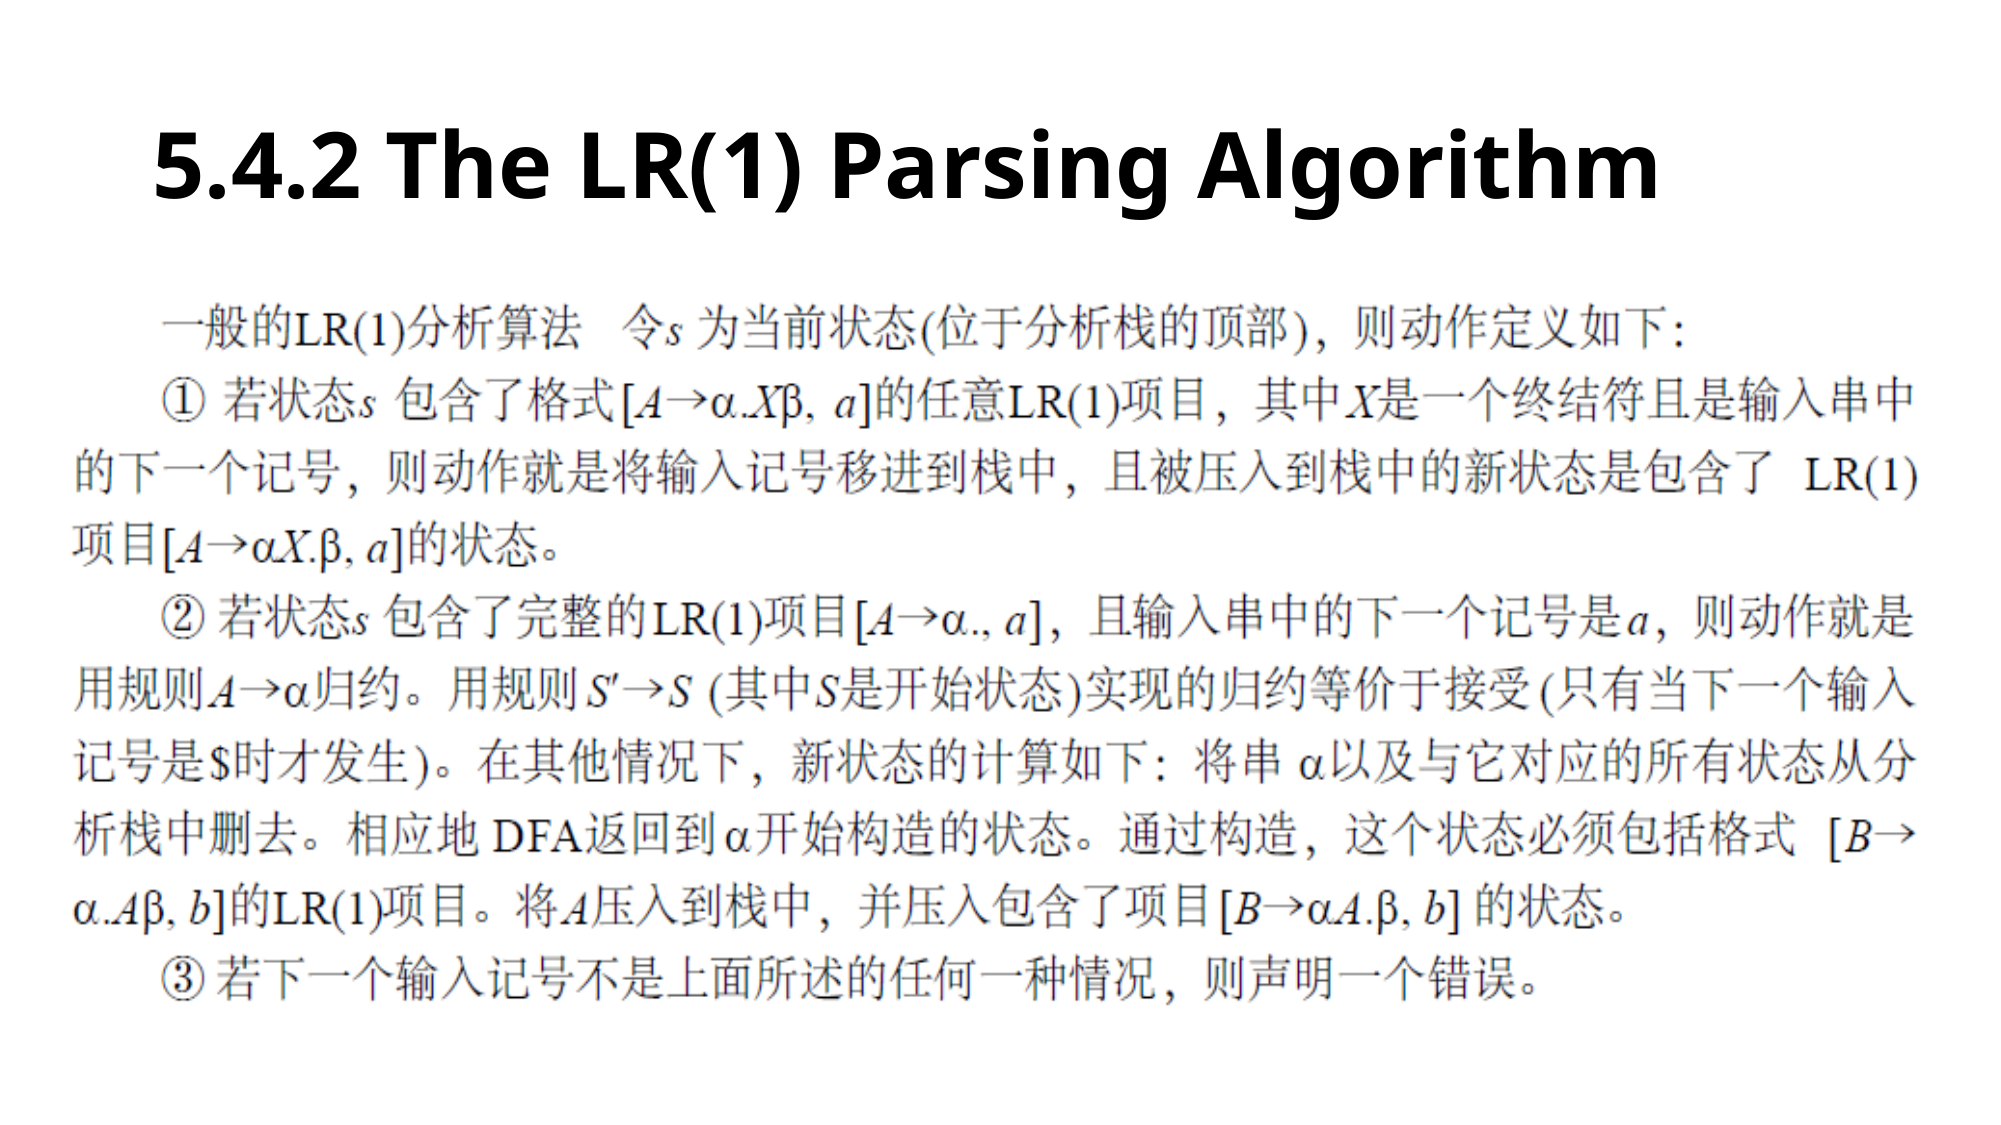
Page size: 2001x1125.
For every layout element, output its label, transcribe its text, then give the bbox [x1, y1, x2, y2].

picture [54, 299, 1946, 1014]
title 5.4.2 The LR(1) Parsing Algorithm [137, 59, 1863, 278]
